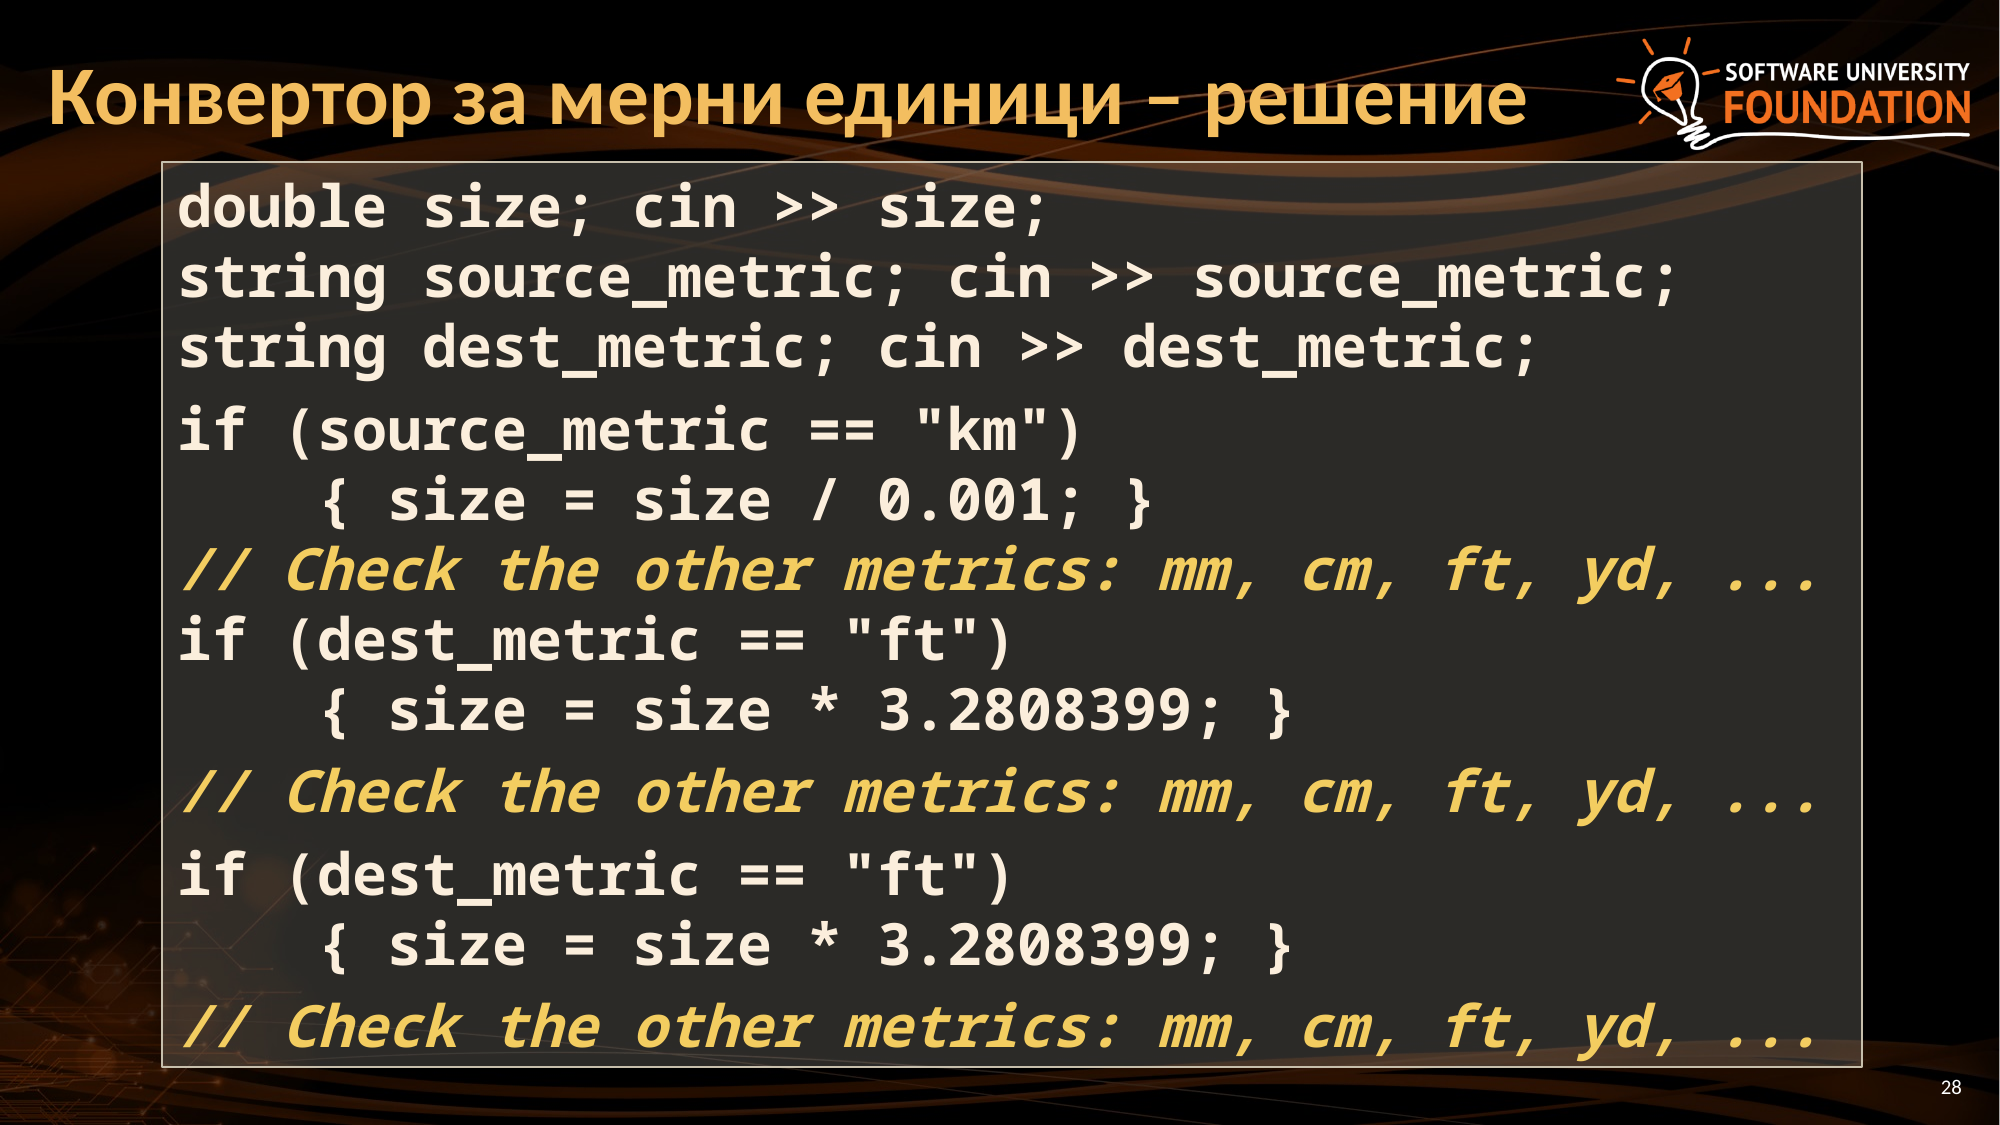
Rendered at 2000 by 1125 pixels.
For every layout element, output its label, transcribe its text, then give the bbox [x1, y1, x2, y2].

title Конвертор за мерни единици – решение [30, 6, 1602, 189]
text_box double size; cin >> size; string source_metric; cin >> source_metric; string dest_metric; cin >> dest_metric; if (source_metric == "km") { size = size / 0.001; } // Check the other metrics: mm, cm, ft, yd, ... if (dest_metric == "ft") { size = size * 3.2808399; } // Check the other metrics: mm, cm, ft, yd, ... if (dest_metric == "ft") { size = size * 3.2808399; } // Check the other metrics: mm, cm, ft, yd, ... [162, 162, 1863, 1067]
slide_number 28 [1897, 1070, 1968, 1103]
picture [0, 0, 2000, 1125]
